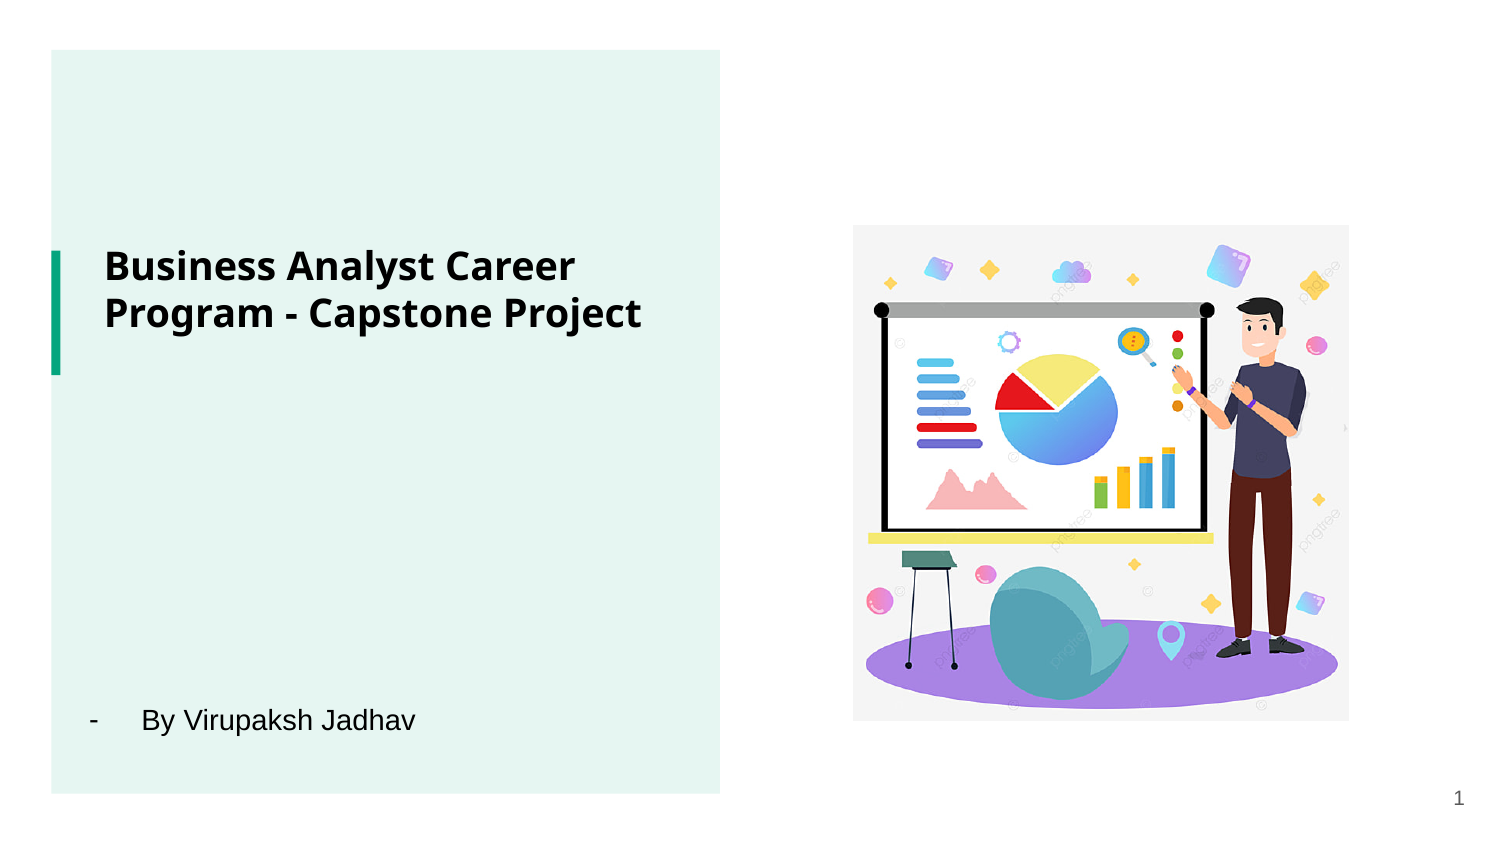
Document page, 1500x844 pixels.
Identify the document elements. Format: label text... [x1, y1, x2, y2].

text_box Business Analyst Career Program - Capstone Project [88, 225, 720, 351]
text_box By Virupaksh Jadhav [51, 49, 720, 794]
picture [853, 225, 1350, 722]
text_box [51, 250, 61, 376]
slide_number 1 [1389, 764, 1480, 830]
